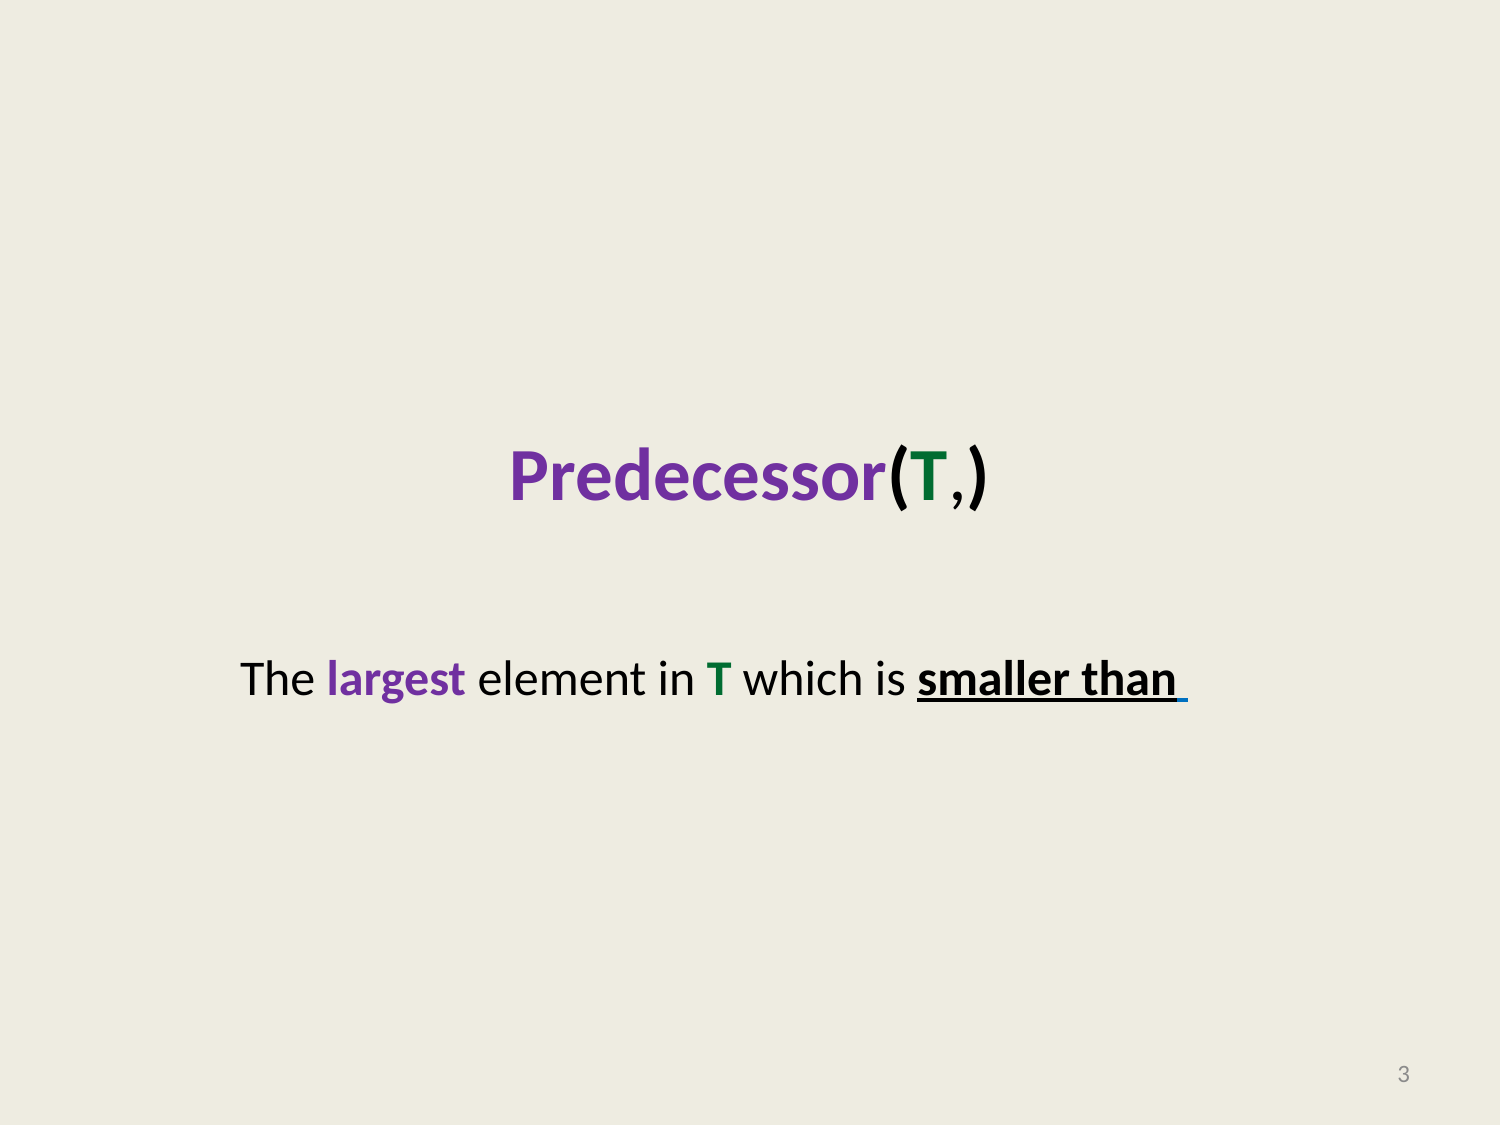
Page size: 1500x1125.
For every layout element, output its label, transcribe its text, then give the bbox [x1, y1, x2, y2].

slide_number 3 [1074, 1042, 1425, 1103]
